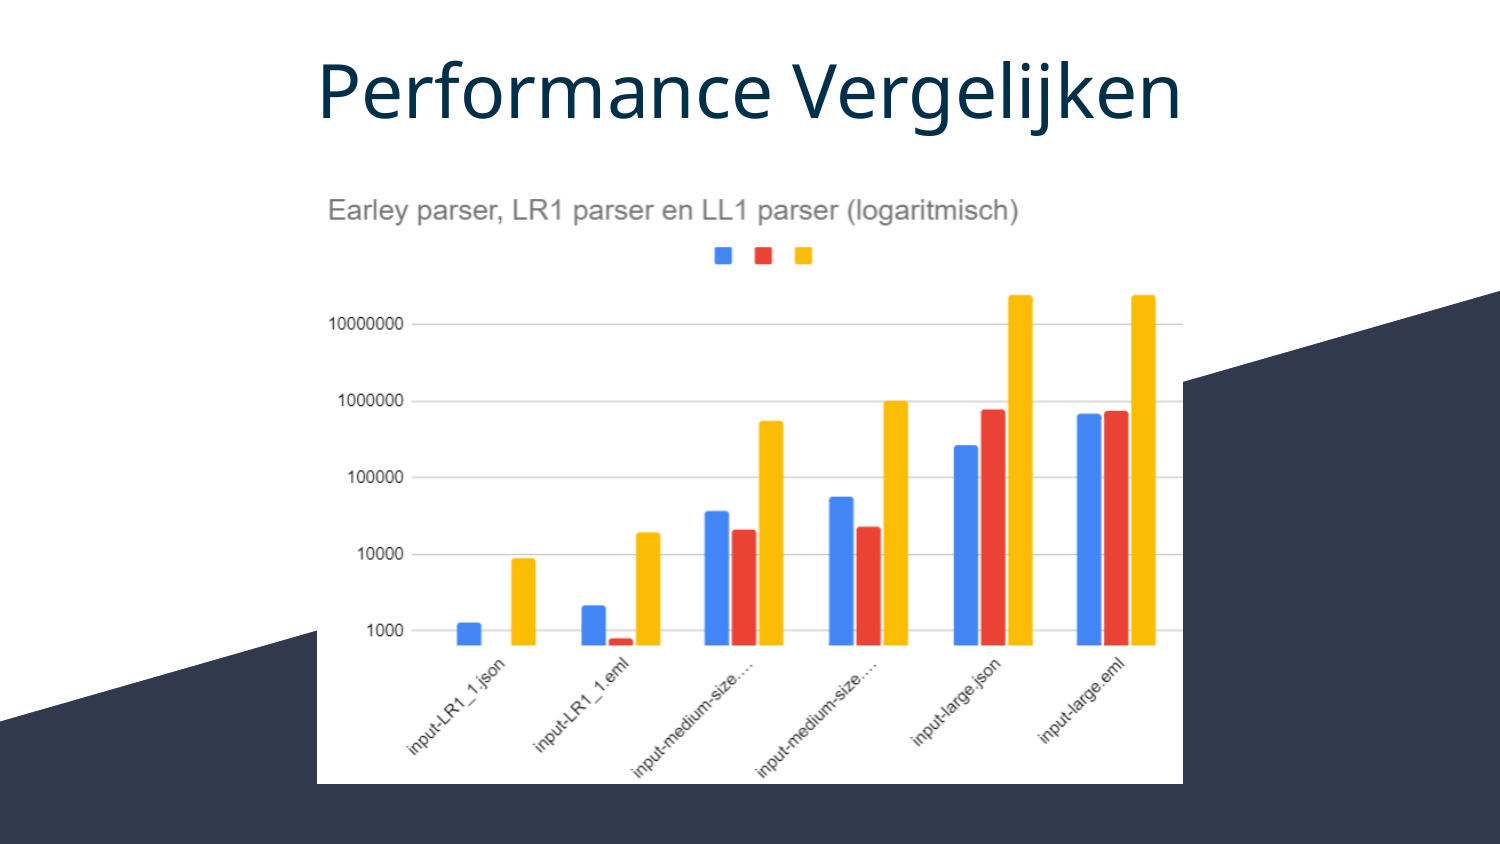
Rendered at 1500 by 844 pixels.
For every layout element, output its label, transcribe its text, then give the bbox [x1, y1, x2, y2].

picture [317, 190, 1183, 784]
title Performance Vergelijken [51, 28, 1449, 240]
